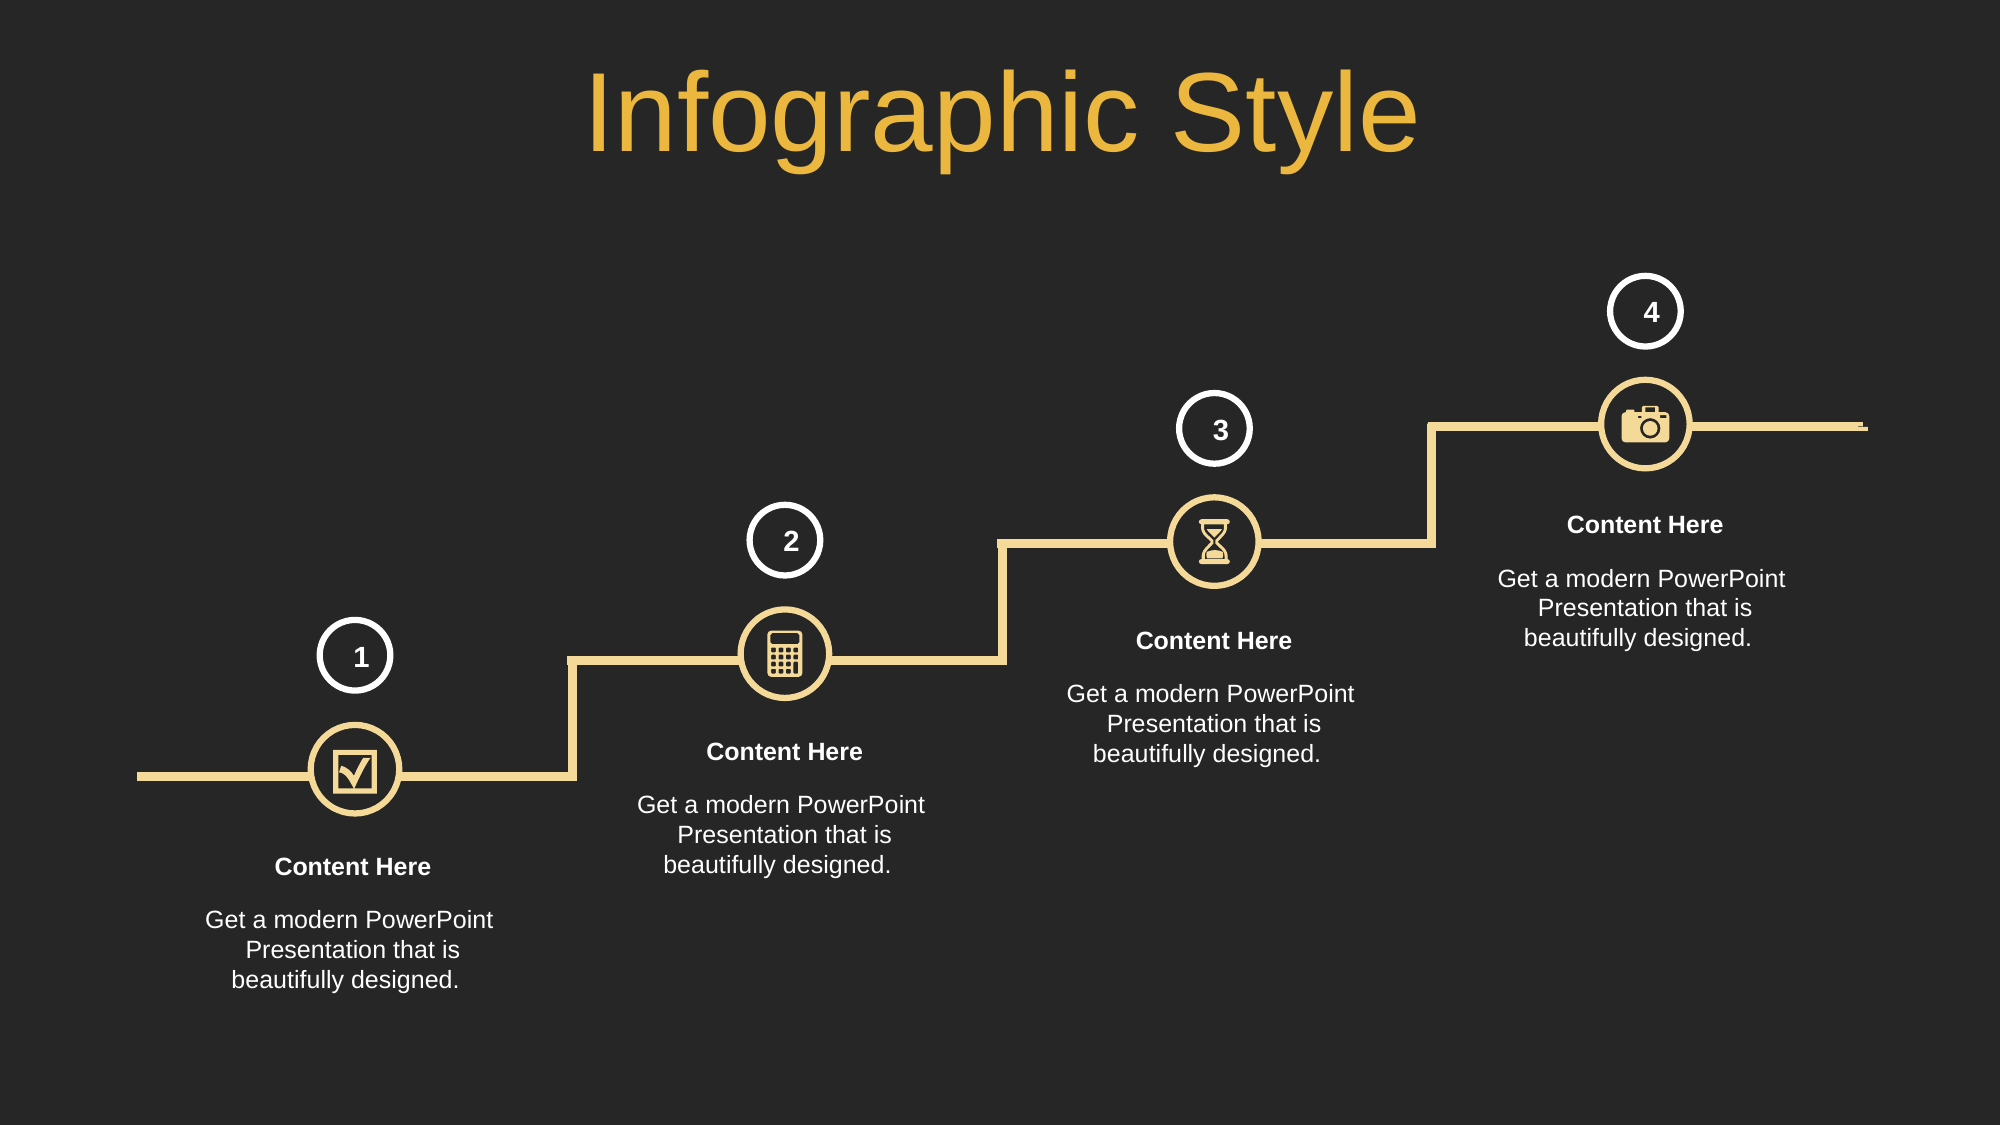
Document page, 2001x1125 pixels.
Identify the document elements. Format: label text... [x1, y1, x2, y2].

text_box [332, 749, 378, 795]
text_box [319, 275, 1681, 691]
text_box [137, 691, 573, 777]
list Infographic Style [53, 46, 1952, 184]
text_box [1468, 501, 1823, 661]
text_box [1681, 396, 1691, 453]
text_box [175, 842, 531, 1002]
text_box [1037, 617, 1392, 777]
text_box [309, 723, 401, 815]
text_box [759, 691, 811, 700]
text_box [607, 727, 963, 888]
